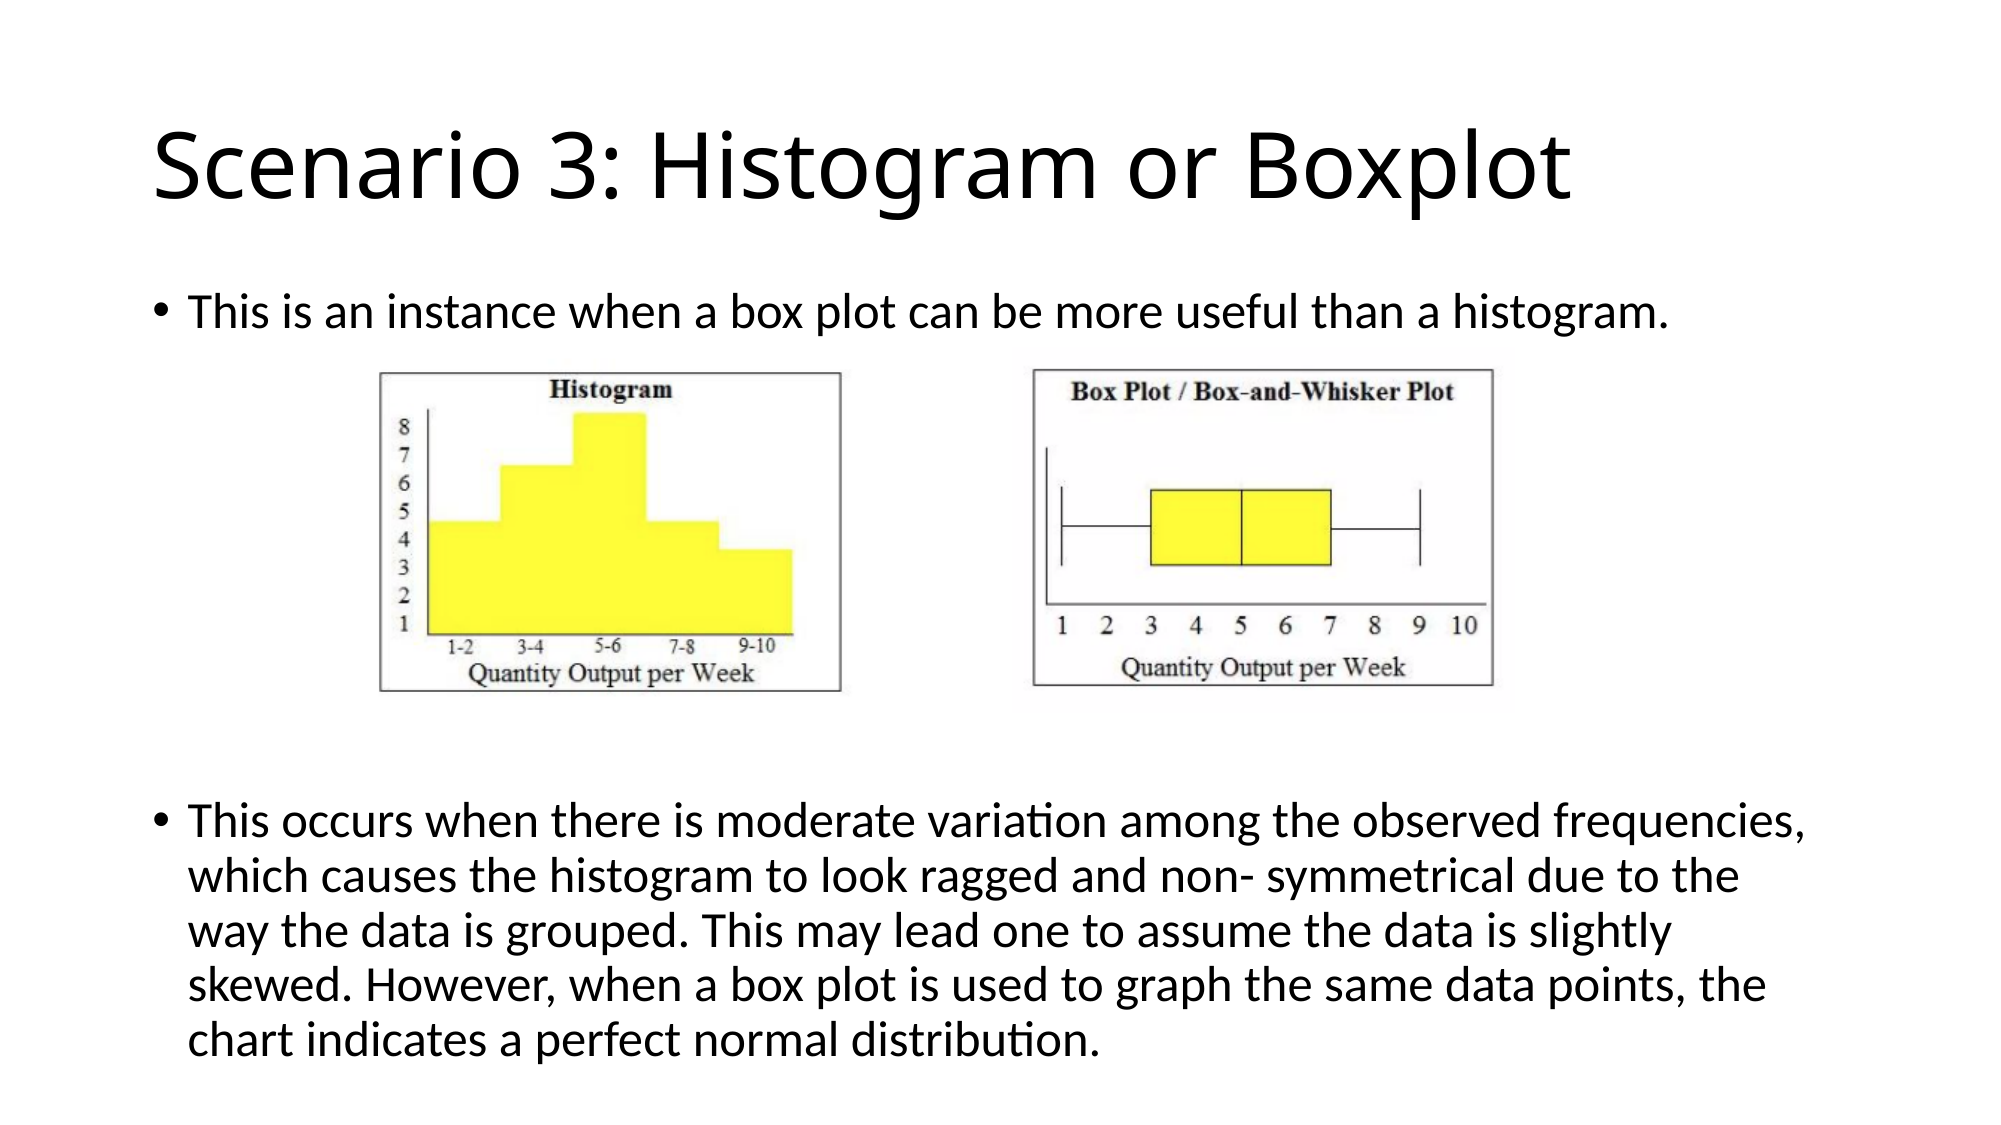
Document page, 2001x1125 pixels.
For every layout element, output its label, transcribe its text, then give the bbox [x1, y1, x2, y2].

list This is an instance when a box plot can be more useful than a histogram. This occurs when there is moderate variation among the observed frequencies, which causes the histogram to look ragged and non- symmetrical due to the way the data is grouped. This may lead one to assume the data is slightly skewed. However, when a box plot is used to graph the same data points, the chart indicates a perfect normal distribution. [137, 277, 1835, 1087]
picture [1012, 347, 1515, 713]
title Scenario 3: Histogram or Boxplot [137, 59, 1863, 278]
picture [360, 347, 863, 713]
